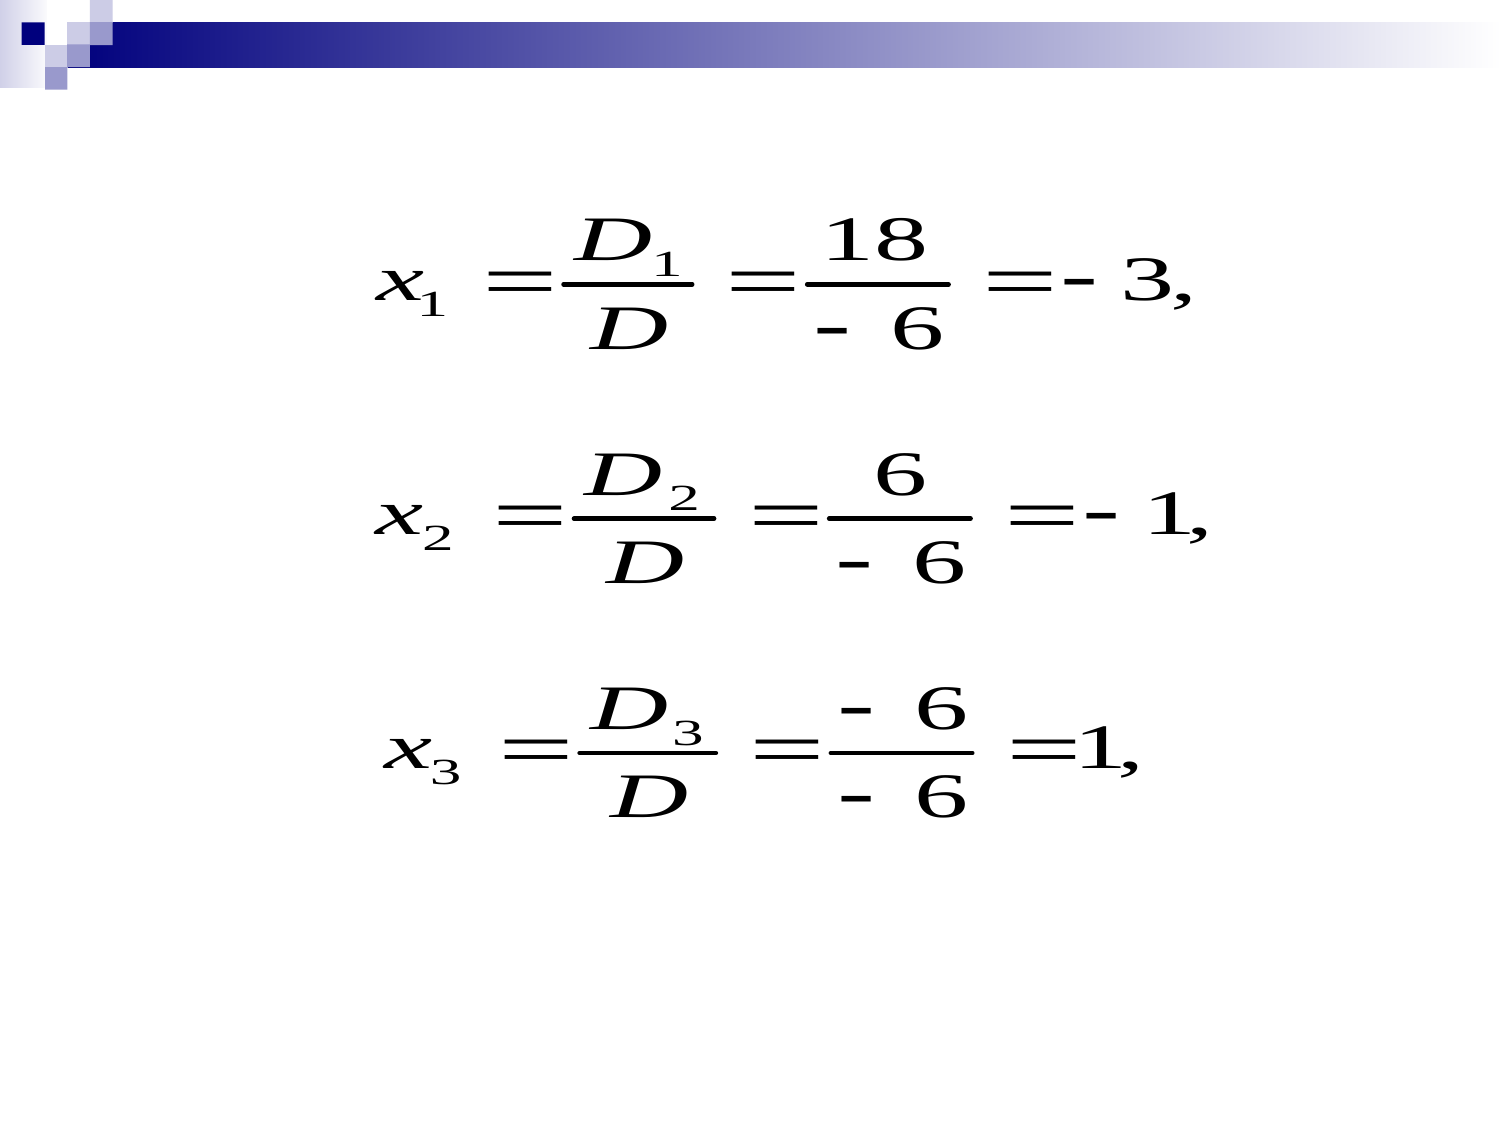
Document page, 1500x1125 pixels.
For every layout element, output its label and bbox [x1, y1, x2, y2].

text_box [354, 199, 1212, 364]
text_box [353, 434, 1229, 598]
text_box [362, 668, 1166, 833]
